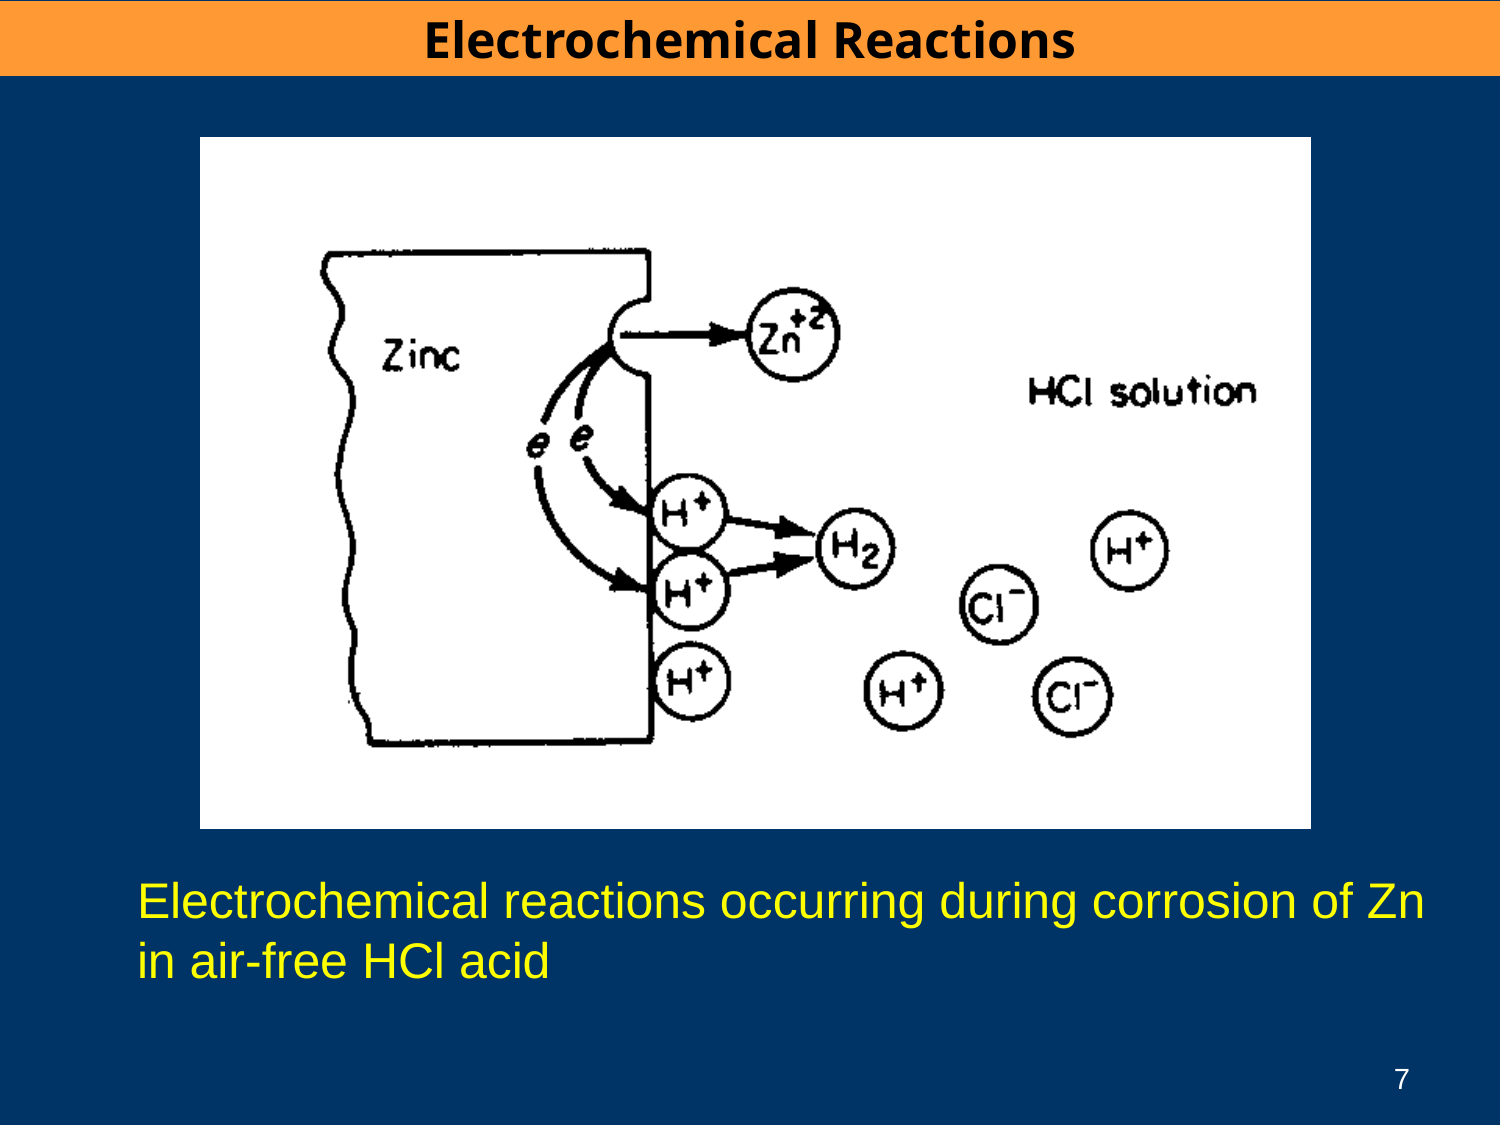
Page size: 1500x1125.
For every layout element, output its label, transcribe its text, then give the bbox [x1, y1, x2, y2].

slide_number 7 [1074, 1036, 1426, 1103]
text_box Electrochemical reactions occurring during corrosion of Zn in air-free HCl acid [122, 860, 1456, 1036]
picture [199, 137, 1312, 829]
text_box Electrochemical Reactions [0, 1, 1500, 76]
